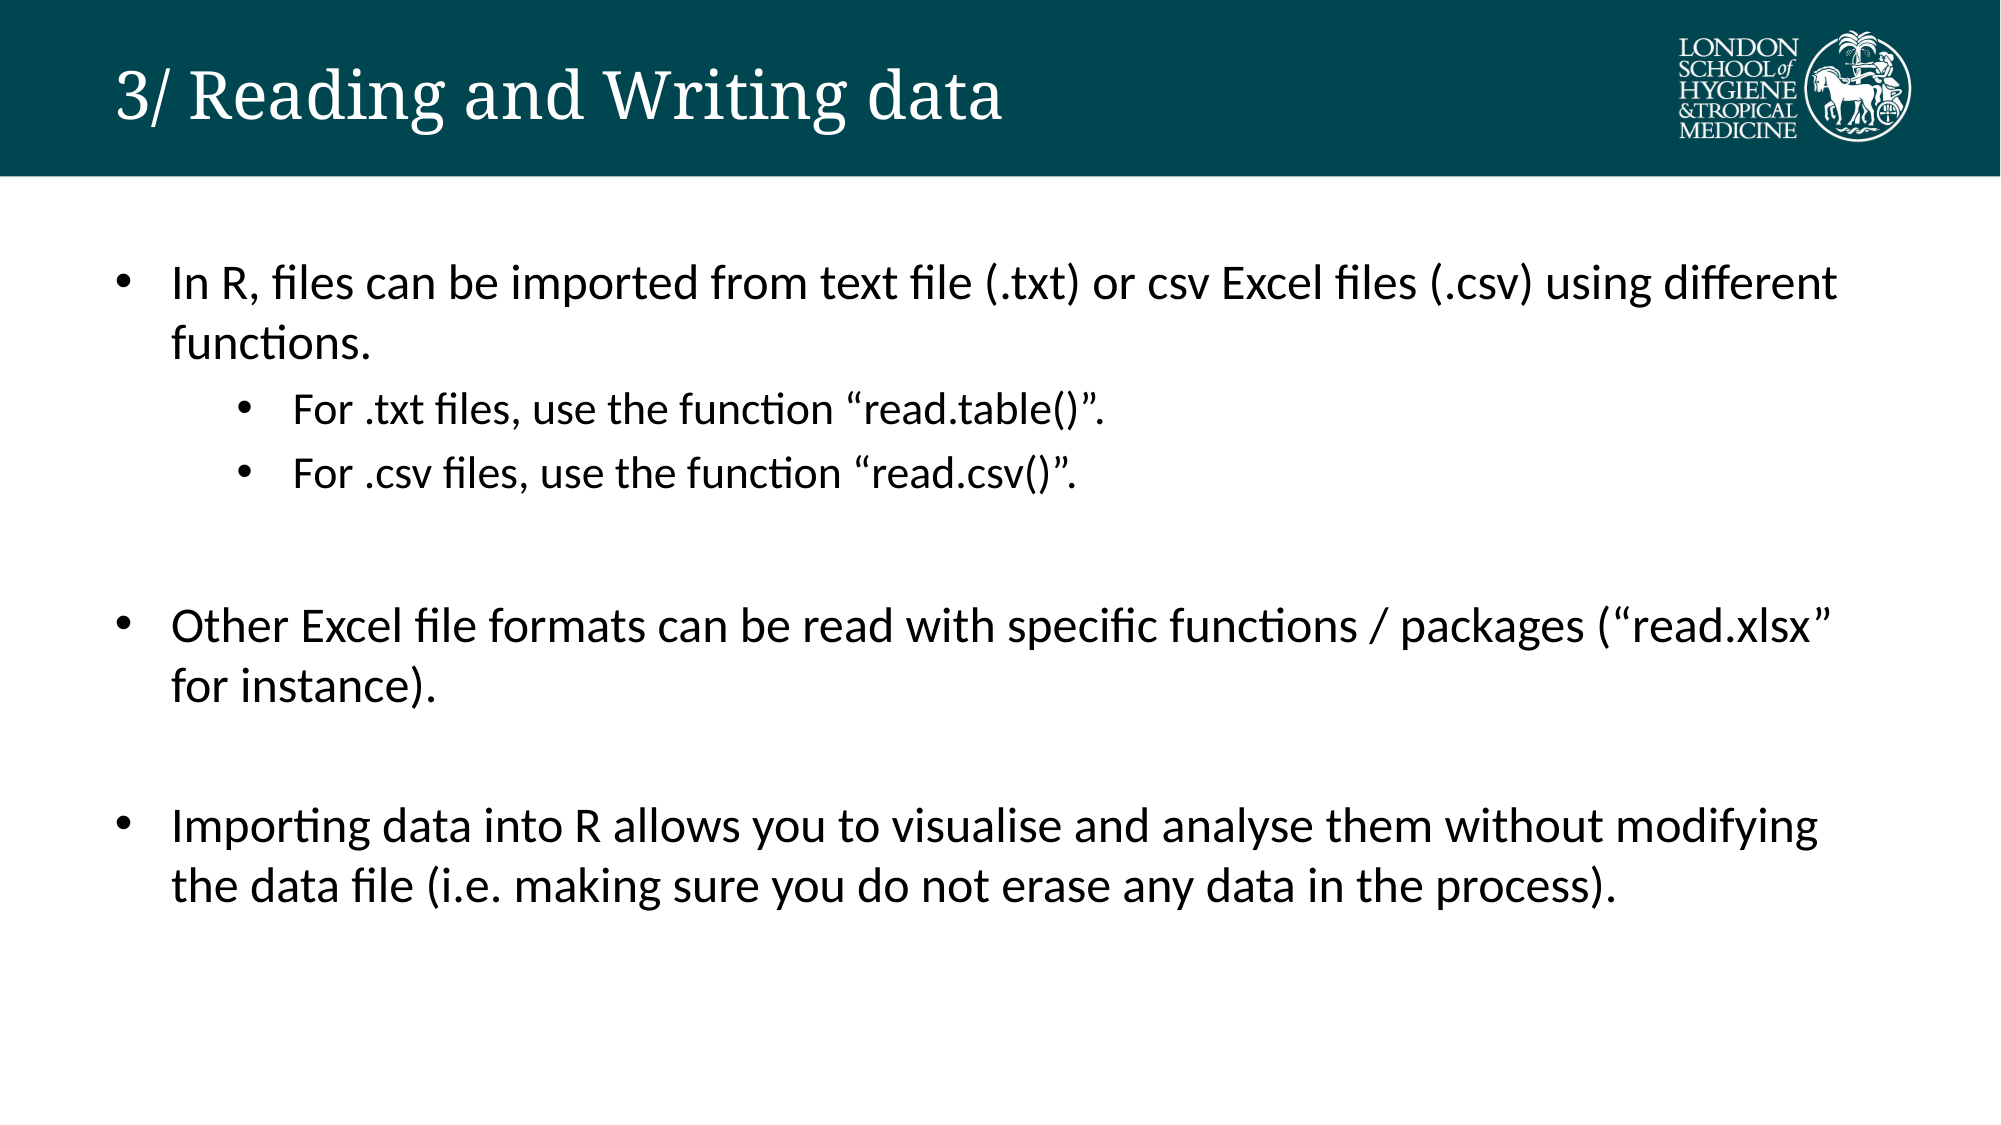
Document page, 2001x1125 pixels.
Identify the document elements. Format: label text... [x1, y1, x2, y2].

picture [0, 0, 2001, 1125]
list In R, files can be imported from text file (.txt) or csv Excel files (.csv) using different functions. For .txt files, use the function “read.table()”. For .csv files, use the function “read.csv()”. Other Excel file formats can be read with specific functions / packages (“read.xlsx” for instance). Importing data into R allows you to visualise and analyse them without modifying the data file (i.e. making sure you do not erase any data in the process). [99, 242, 1900, 1034]
title 3/ Reading and Writing data [99, 45, 1656, 148]
